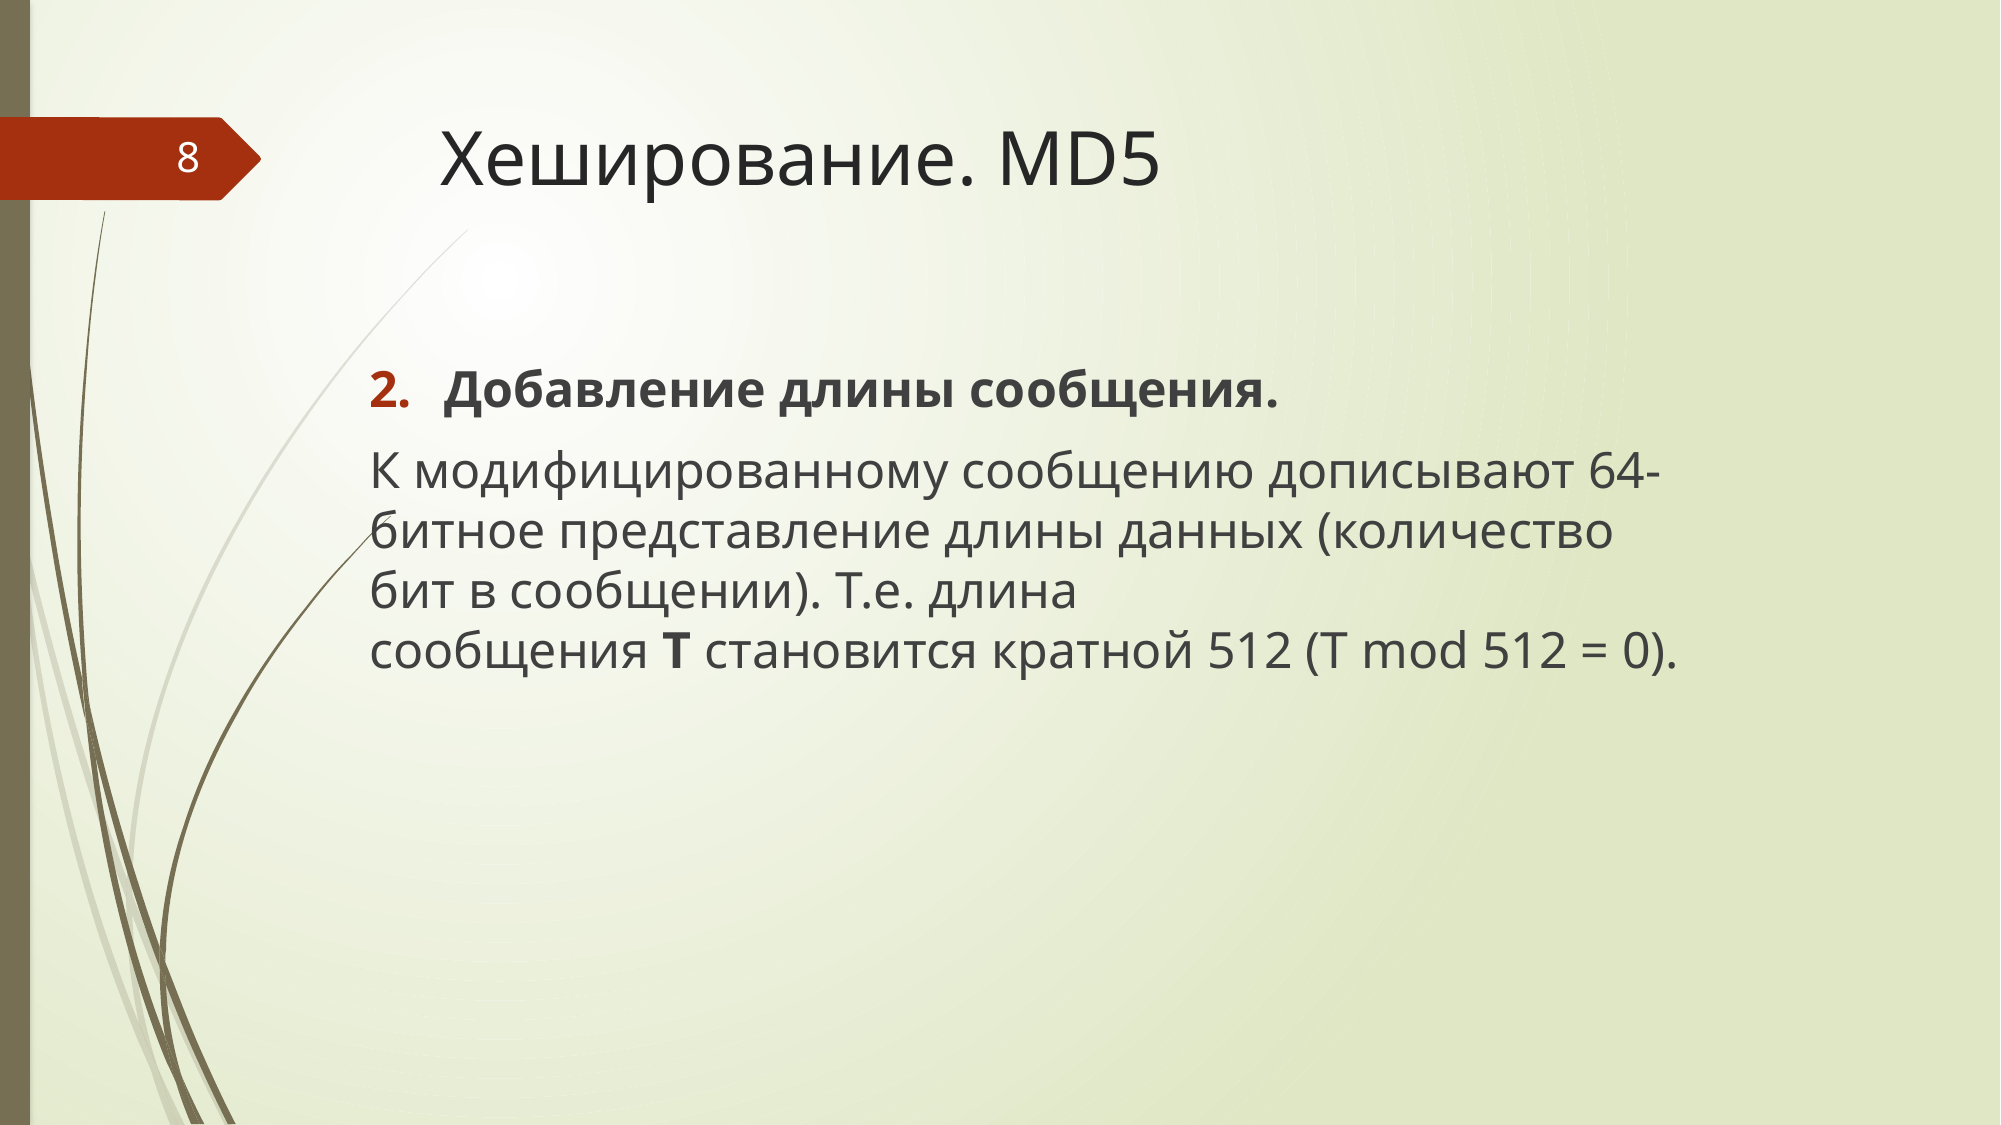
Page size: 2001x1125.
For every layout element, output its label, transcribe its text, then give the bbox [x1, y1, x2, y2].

title Хеширование. MD5 [425, 102, 1888, 313]
list Добавление длины сообщения. К модифицированному сообщению дописывают 64-битное представление длины данных (количество бит в сообщении). Т.е. длина сообщения T становится кратной 512 (T mod 512 = 0). [354, 350, 1700, 1020]
slide_number 8 [87, 129, 216, 190]
